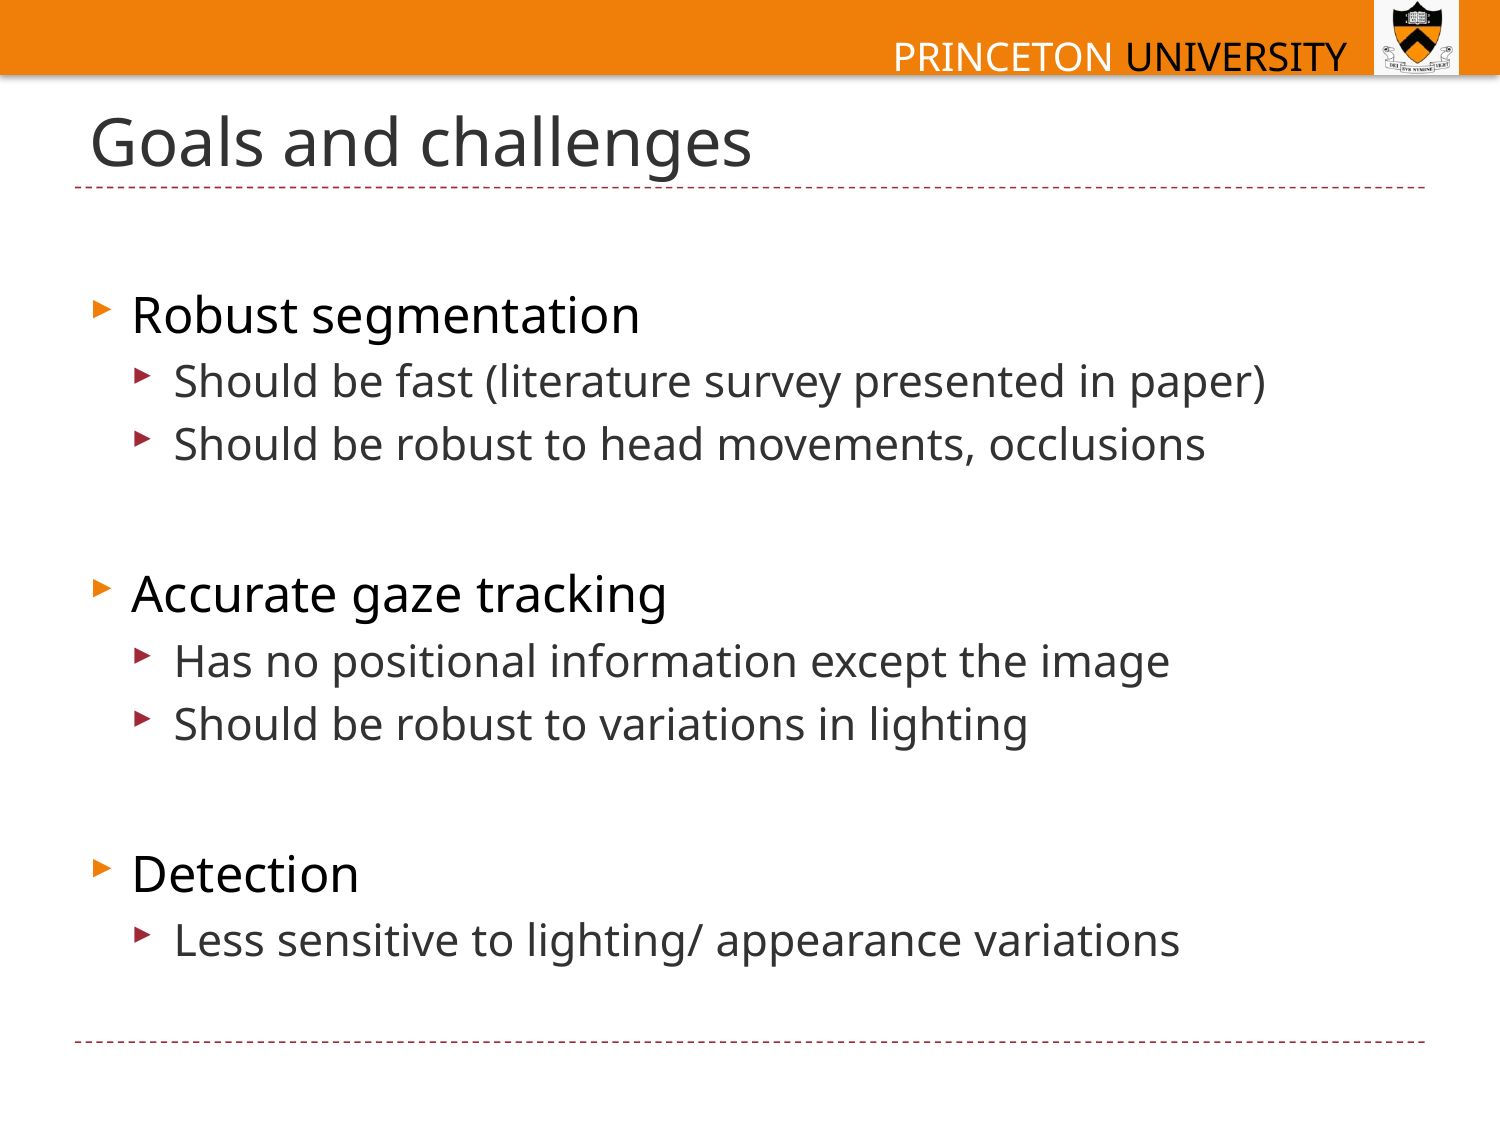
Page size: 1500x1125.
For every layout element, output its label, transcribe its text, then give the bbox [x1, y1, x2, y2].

title Goals and challenges [75, 24, 1425, 188]
picture [1374, 0, 1459, 75]
list Robust segmentation Should be fast (literature survey presented in paper) Should be robust to head movements, occlusions Accurate gaze tracking Has no positional information except the image Should be robust to variations in lighting Detection Less sensitive to lighting/ appearance variations [75, 275, 1450, 976]
